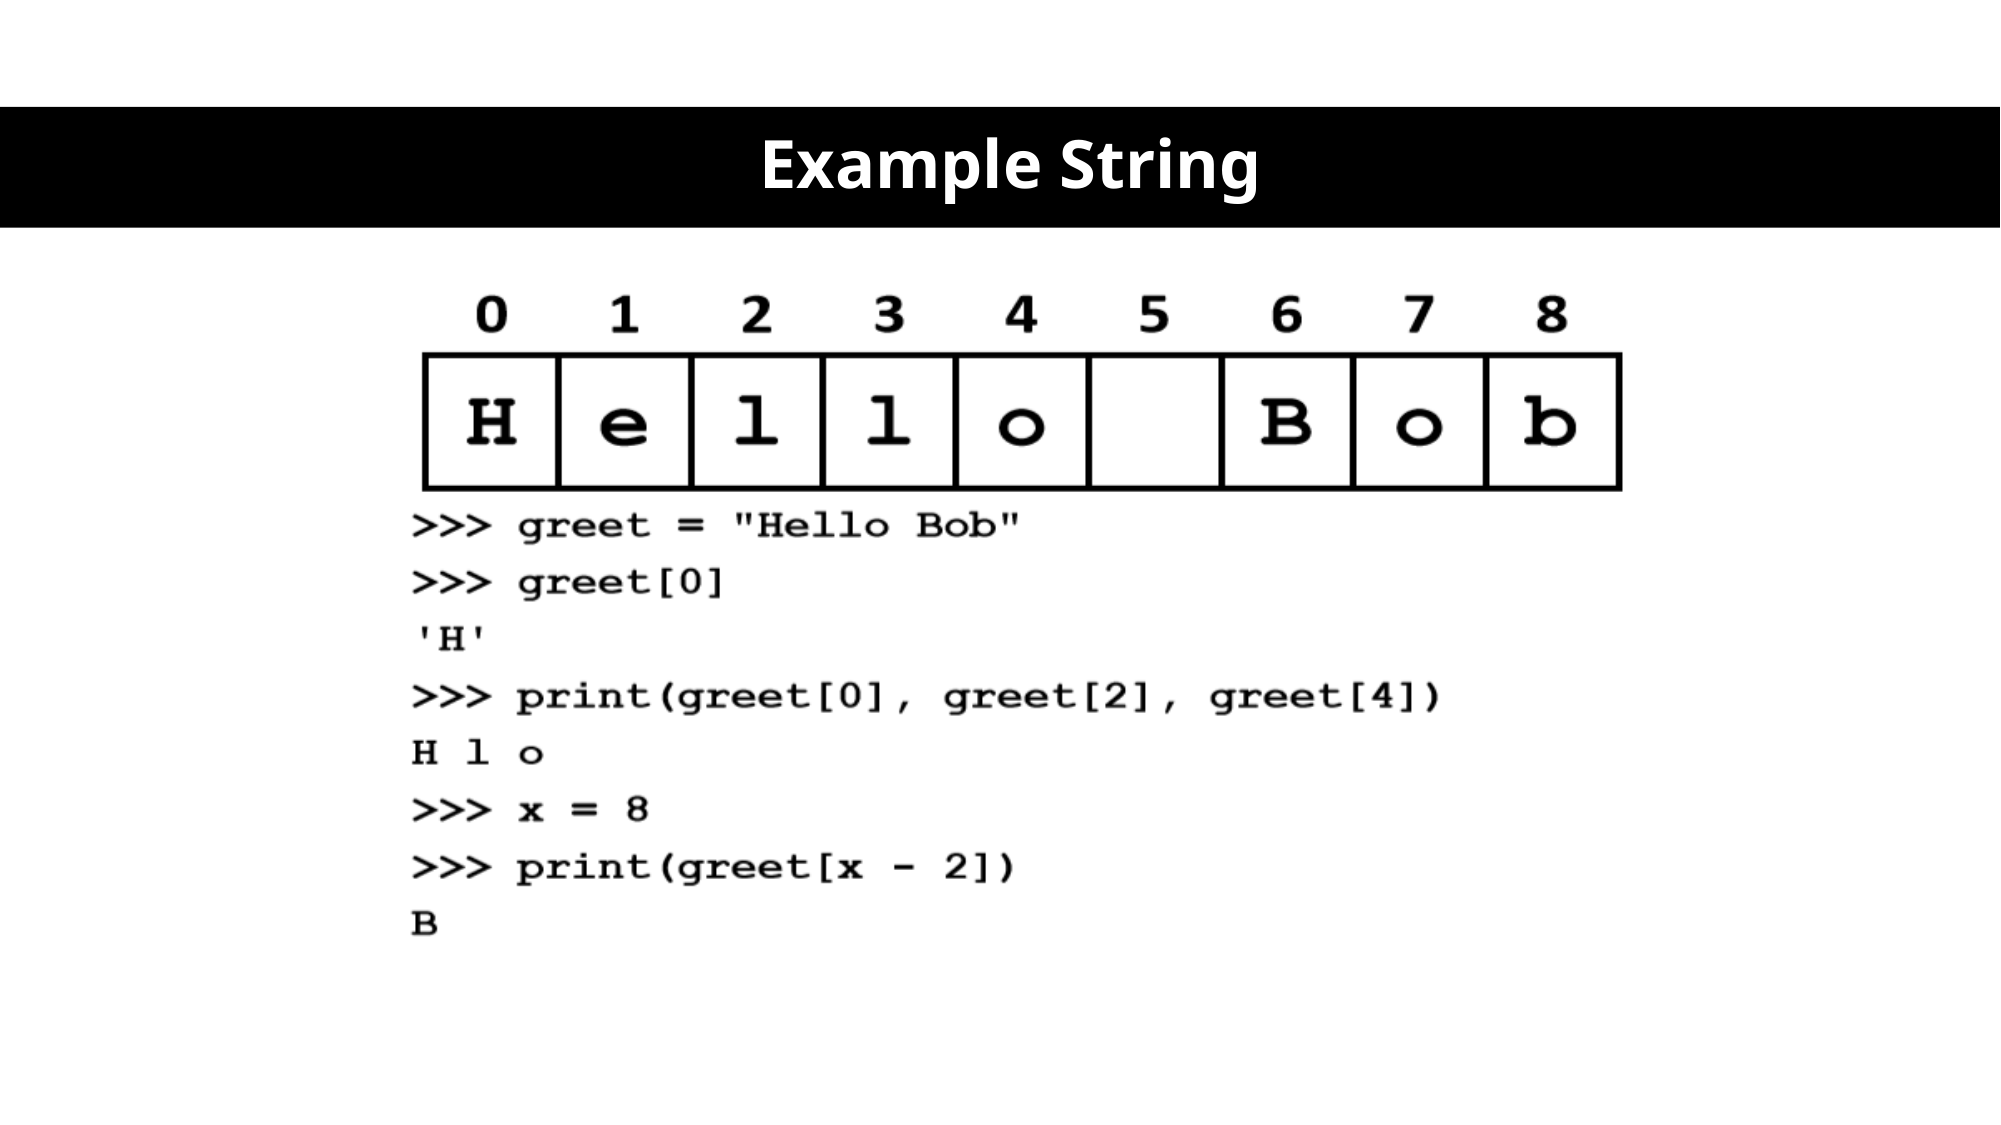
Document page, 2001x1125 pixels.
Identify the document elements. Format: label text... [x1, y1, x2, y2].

title Example String [91, 105, 1931, 228]
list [316, 274, 1676, 996]
text_box [0, 106, 2000, 229]
